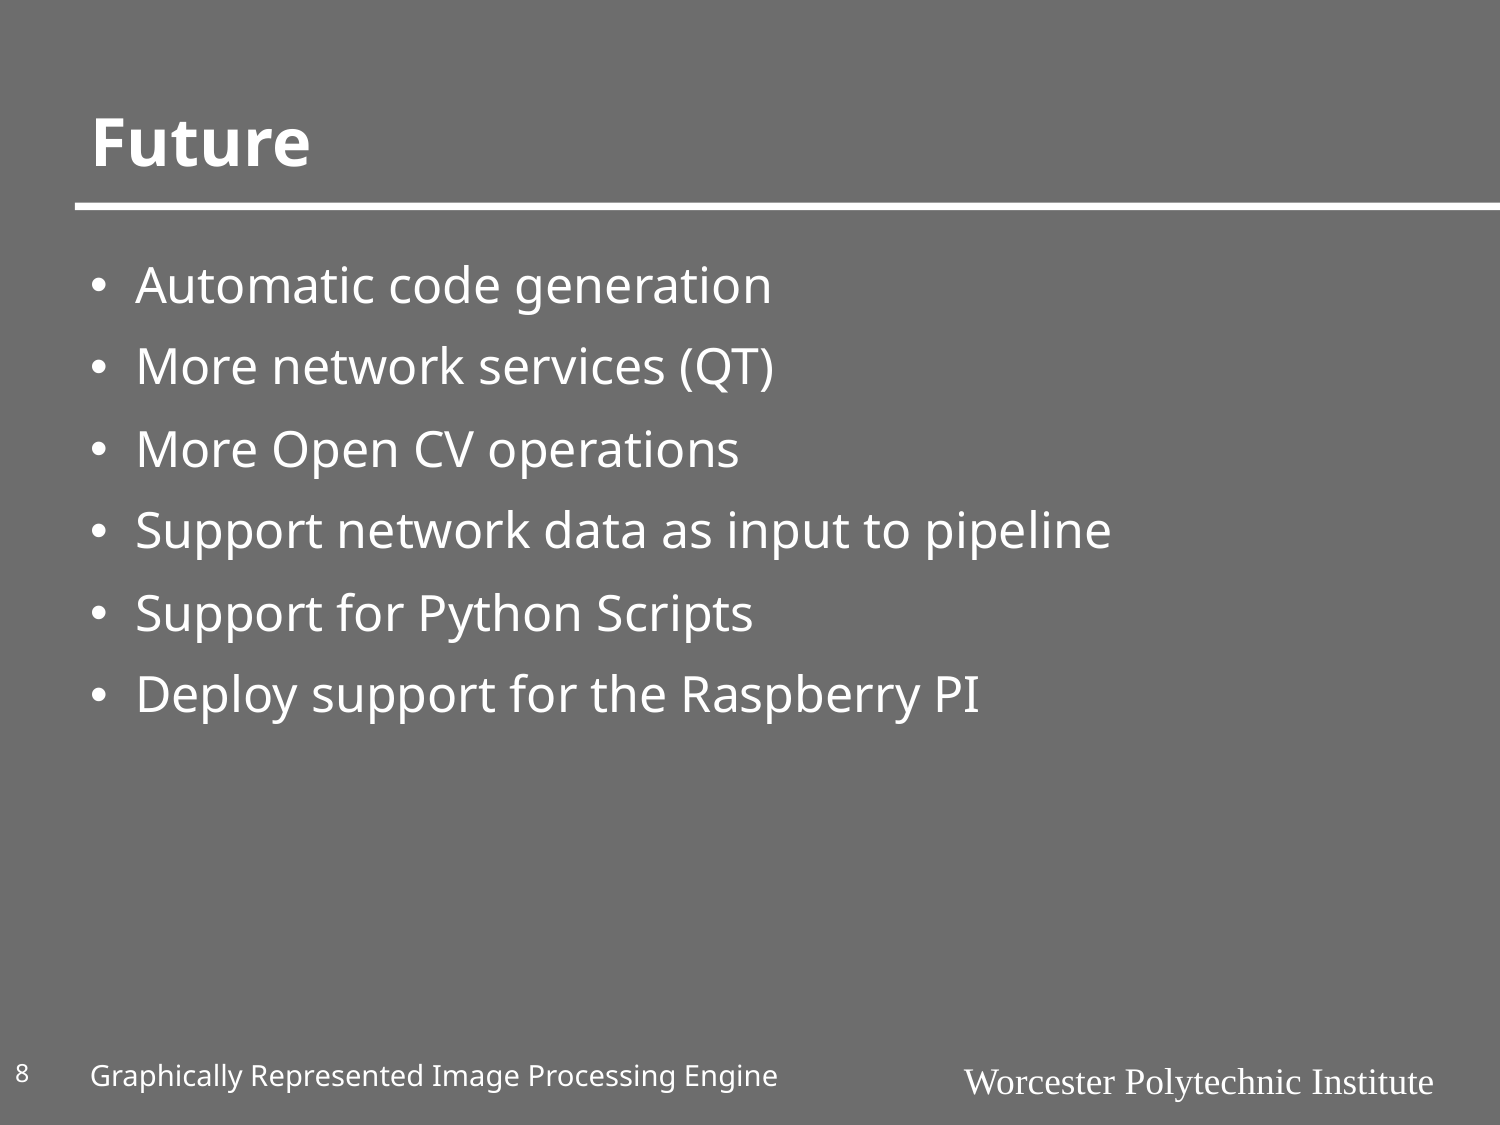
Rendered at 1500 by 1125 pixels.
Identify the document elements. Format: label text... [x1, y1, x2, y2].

footer Graphically Represented Image Processing Engine [75, 1050, 913, 1100]
list Automatic code generation More network services (QT) More Open CV operations Support network data as input to pipeline Support for Python Scripts Deploy support for the Raspberry PI [75, 249, 1425, 1013]
slide_number 8 [0, 1048, 75, 1100]
title Future [75, 56, 1425, 188]
